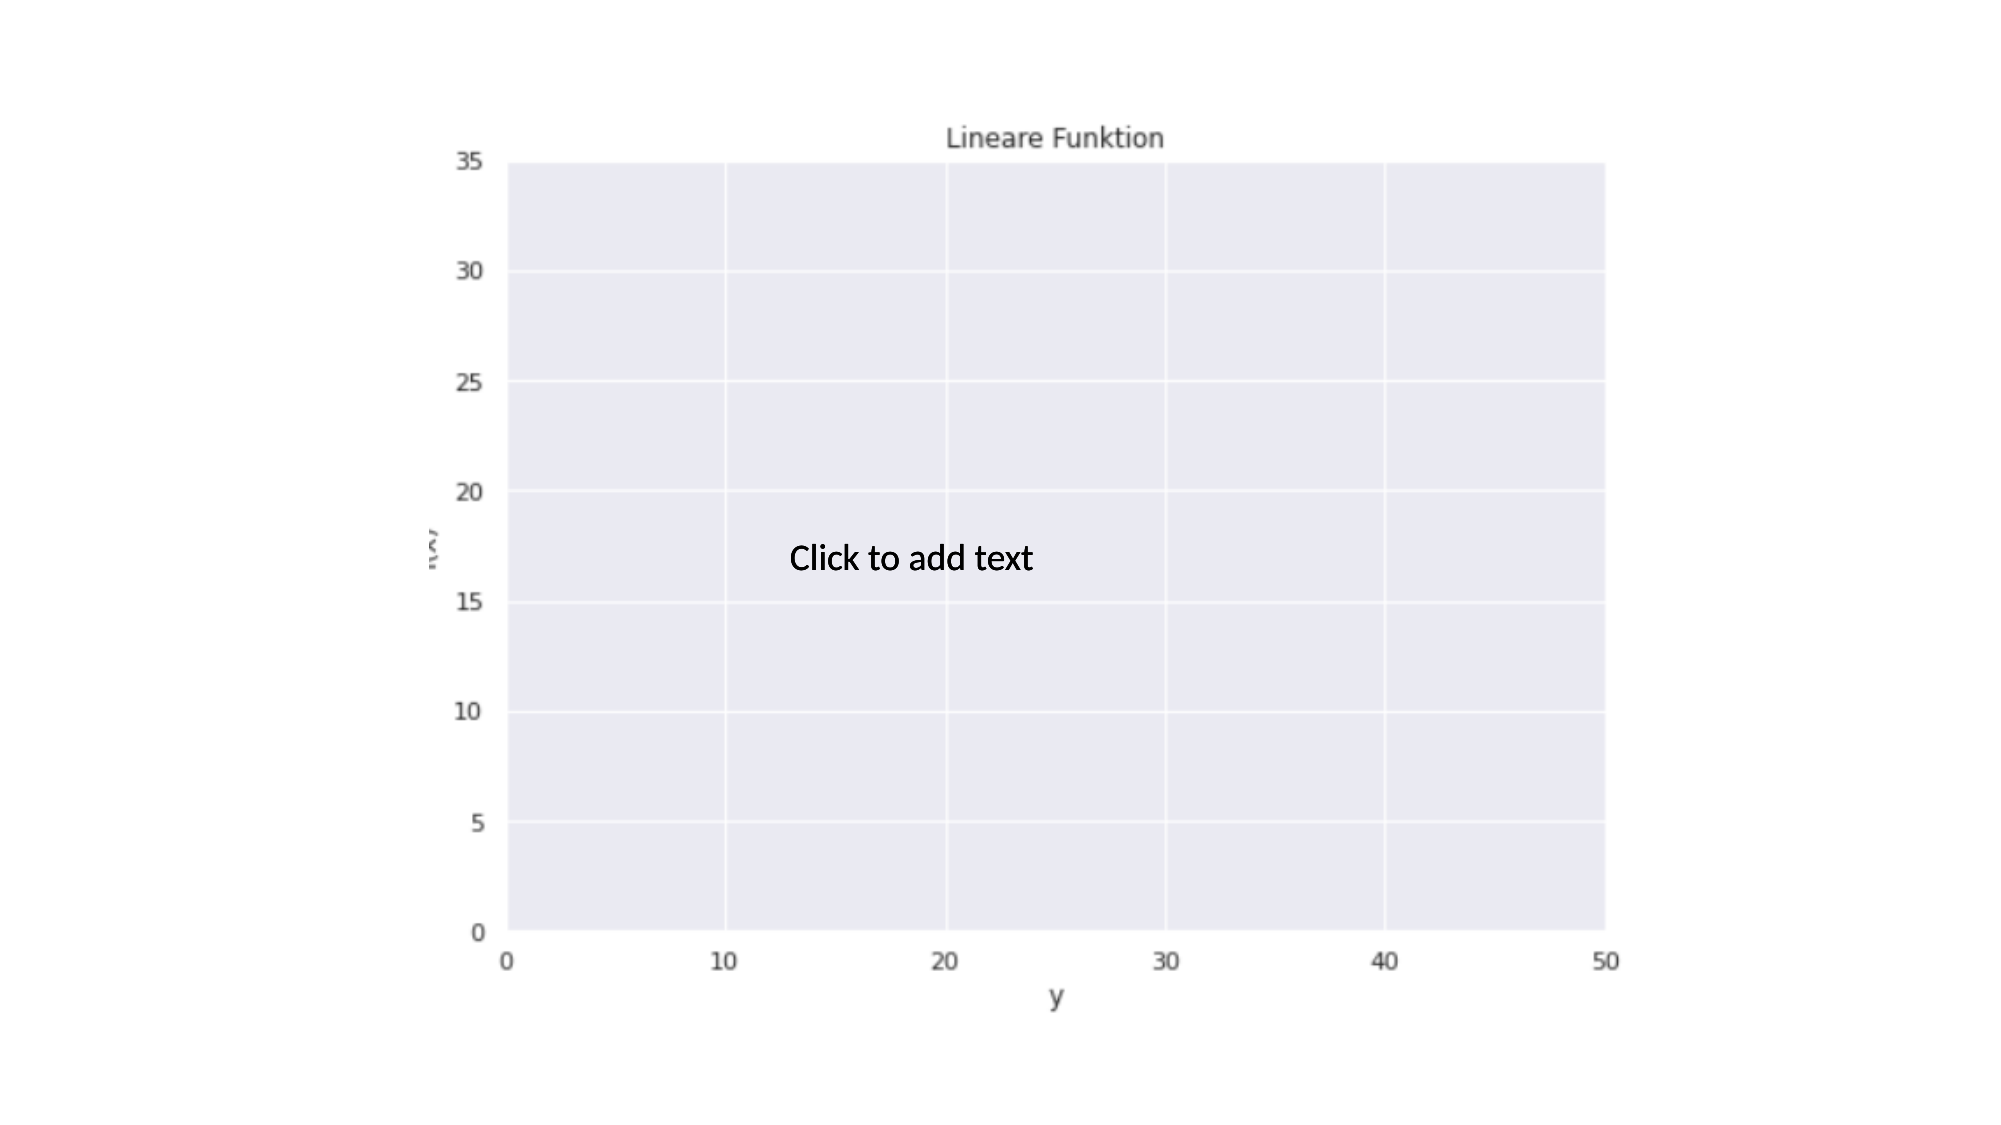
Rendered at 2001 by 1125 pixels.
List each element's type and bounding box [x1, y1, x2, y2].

picture [429, 123, 1624, 1020]
